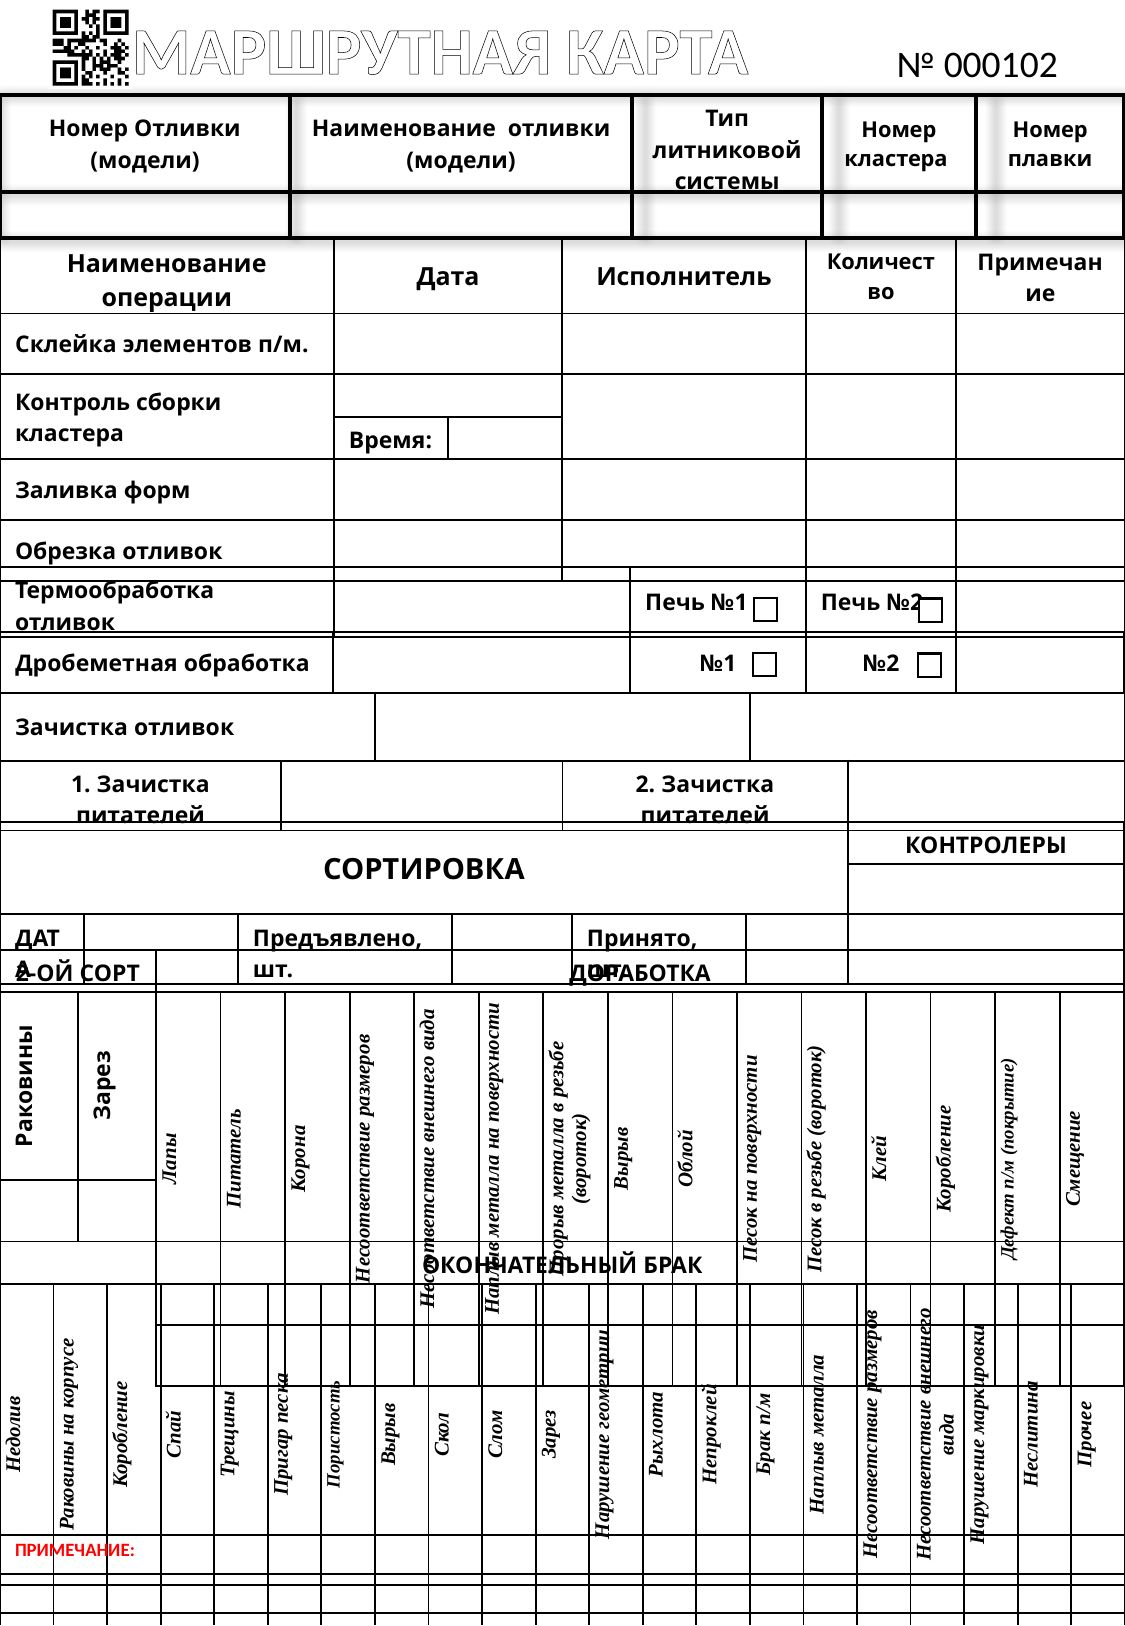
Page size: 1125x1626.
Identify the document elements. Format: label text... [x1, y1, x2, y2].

table_header Номер плавки [978, 97, 1122, 190]
table_cell Несоответствие внешнего вида [911, 1285, 963, 1534]
table_cell Клей [867, 993, 930, 1241]
text_box МАРШРУТНАЯ КАРТА [116, 0, 764, 87]
table_cell [965, 1614, 1017, 1625]
table_header [957, 633, 1123, 692]
table_header 1. Зачистка питателей [1, 762, 280, 821]
table_cell [1, 1575, 1124, 1612]
table_cell Нарушение маркировки [965, 1285, 1017, 1534]
table_cell Дефект п/м (покрытие) [996, 993, 1059, 1241]
table_cell Спай [162, 1285, 213, 1534]
table_cell [957, 460, 1124, 519]
table_cell [2, 194, 288, 236]
table_cell Прорыв металла в резьбе (вороток) [544, 993, 607, 1241]
table_cell [537, 1614, 588, 1625]
table_cell [563, 521, 805, 566]
table_cell [85, 915, 237, 983]
table_header ОКОНЧАТЕЛЬНЫЙ БРАК [1, 1242, 1124, 1283]
table_cell Питатель [221, 993, 284, 1241]
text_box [752, 597, 943, 678]
table_header Наименование операции [1, 239, 333, 313]
table_header [282, 762, 562, 821]
table_cell Вырыв [376, 1285, 428, 1534]
table_cell [849, 865, 1123, 913]
table_cell Наплыв металла [804, 1285, 856, 1534]
table_header [957, 568, 1124, 631]
table_cell Наплыв металла на поверхности [480, 993, 542, 1241]
table_header [849, 762, 1124, 821]
table_header 2-ОЙ СОРТ [1, 985, 155, 991]
table_cell [563, 375, 805, 458]
table_cell Зарез [537, 1285, 588, 1534]
table_cell Обрезка отливок [1, 521, 333, 566]
table_cell [1019, 1614, 1070, 1625]
table_header №1 [631, 633, 805, 692]
table_cell [215, 1614, 267, 1625]
table_header КОНТРОЛЕРЫ [849, 823, 1123, 863]
table_cell [807, 460, 955, 519]
table_cell Раковины на корпусе [54, 1285, 106, 1534]
table_header [335, 568, 629, 631]
table_cell [747, 915, 847, 983]
table_header Зачистка отливок [1, 694, 374, 760]
table_cell Трещины [215, 1285, 267, 1534]
table_cell [1072, 1614, 1124, 1625]
table_cell [1, 1614, 53, 1625]
picture [49, 6, 132, 89]
table_cell Контроль сборки кластера [1, 375, 333, 458]
table_cell Несоответствие размеров [858, 1285, 910, 1534]
table_cell [79, 1181, 155, 1241]
table_cell Песок в резьбе (вороток) [802, 993, 865, 1241]
table_header Дата [335, 239, 561, 313]
table_cell [449, 418, 561, 458]
table_cell Прочее [1072, 1285, 1124, 1534]
table_cell [807, 521, 955, 566]
table_cell Несоответствие внешнего вида [415, 993, 478, 1241]
table_cell Корона [286, 993, 349, 1241]
table_cell Непроклей [697, 1285, 749, 1534]
table_cell [807, 314, 955, 373]
table_cell [911, 1614, 963, 1625]
table_cell Песок на поверхности [738, 993, 801, 1241]
table_cell Принято, шт. [573, 915, 745, 983]
table_cell [322, 1614, 374, 1625]
table_cell [697, 1614, 749, 1625]
table_header ПРИМЕЧАНИЕ: [1, 1536, 1124, 1573]
table_cell [292, 194, 630, 236]
table_cell [644, 1614, 695, 1625]
table_cell [429, 1614, 481, 1625]
table_header ДОРАБОТКА [157, 985, 1123, 991]
table_cell Облой [673, 993, 736, 1241]
table_cell [751, 1614, 803, 1625]
table_cell [335, 460, 561, 519]
table_cell [453, 915, 571, 983]
table_cell [957, 314, 1124, 373]
table_header Термообработка отливок [1, 568, 333, 631]
table_cell Нарушение геометрии [590, 1285, 642, 1534]
table_header [751, 694, 1124, 760]
table_cell Слом [483, 1285, 535, 1534]
table_cell [563, 460, 805, 519]
table_cell Неслитина [1019, 1285, 1070, 1534]
table_cell Смещение [1061, 993, 1123, 1241]
table_cell Склейка элементов п/м. [1, 314, 333, 373]
table_cell [108, 1614, 160, 1625]
table_cell [563, 314, 805, 373]
table_cell Лапы [157, 993, 220, 1241]
table_header [376, 694, 749, 760]
table_cell Брак п/м [751, 1285, 803, 1534]
table_header Исполнитель [563, 239, 805, 313]
table_cell [54, 1614, 106, 1625]
table_cell Недолив [1, 1285, 53, 1534]
table_cell [269, 1614, 320, 1625]
table_cell [376, 1614, 428, 1625]
table_cell Несоответствие размеров [351, 993, 413, 1241]
table_cell ДАТА [1, 915, 83, 983]
table_cell [162, 1614, 213, 1625]
table_header Тип литниковой системы [634, 97, 820, 190]
table_cell [849, 915, 1123, 983]
table_cell [807, 375, 955, 458]
table_cell Пористость [322, 1285, 374, 1534]
table_cell [634, 194, 820, 236]
table_cell [483, 1614, 535, 1625]
table_cell Время: [335, 418, 447, 458]
table_cell Коробление [108, 1285, 160, 1534]
table_header Дробеметная обработка [1, 633, 332, 692]
table_header СОРТИРОВКА [1, 823, 847, 913]
table_cell [335, 314, 561, 373]
text_box № 000102 [881, 32, 1073, 93]
table_header Примечание [957, 239, 1124, 313]
table_cell [858, 1614, 910, 1625]
table_header №2 [807, 633, 955, 692]
table_header 2. Зачистка питателей [563, 762, 847, 821]
table_header Наименование отливки (модели) [292, 97, 630, 190]
table_cell Пригар песка [269, 1285, 320, 1534]
table_cell [978, 194, 1122, 236]
table_header [334, 633, 629, 692]
table_header Печь №1 [631, 568, 805, 631]
table_cell Зарез [79, 993, 155, 1179]
table_cell Рыхлота [644, 1285, 695, 1534]
table_cell [335, 521, 561, 566]
table_header Номер Отливки (модели) [2, 97, 288, 190]
table_cell [957, 521, 1124, 566]
table_cell Предъявлено, шт. [239, 915, 451, 983]
table_cell [335, 375, 561, 416]
table_header Номер кластера [824, 97, 974, 190]
table_header Количество [807, 239, 955, 313]
table_cell [1, 1181, 77, 1241]
table_cell [824, 194, 974, 236]
table_cell Скол [429, 1285, 481, 1534]
table_cell [804, 1614, 856, 1625]
table_cell Заливка форм [1, 460, 333, 519]
table_cell Коробление [931, 993, 994, 1241]
table_cell [957, 375, 1124, 458]
table_cell Вырыв [609, 993, 672, 1241]
table_header Печь №2 [807, 568, 955, 631]
table_cell Раковины [1, 993, 77, 1179]
table_cell [590, 1614, 642, 1625]
